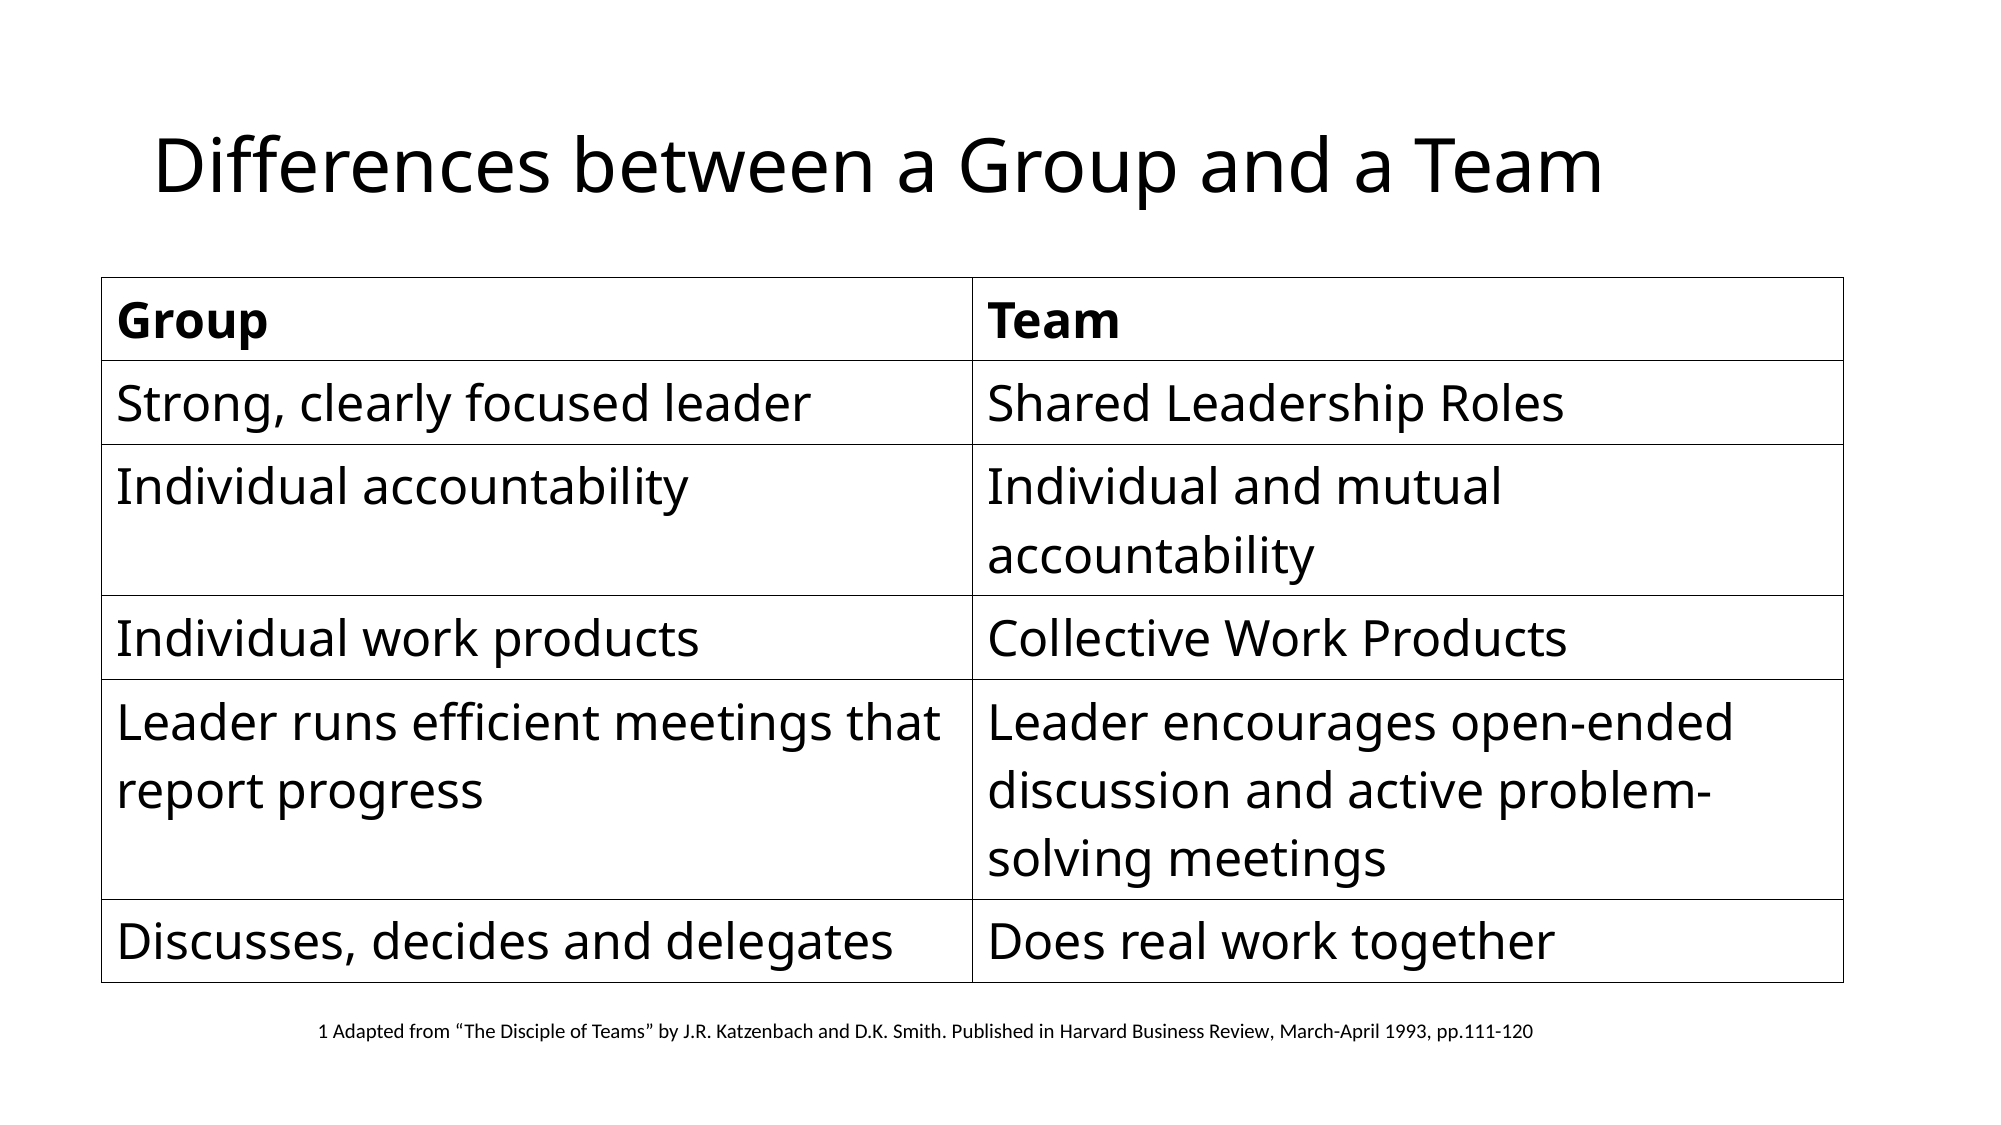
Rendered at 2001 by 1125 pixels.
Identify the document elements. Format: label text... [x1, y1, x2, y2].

table_cell Collective Work Products [973, 596, 1843, 679]
table_cell Discusses, decides and delegates [102, 900, 972, 982]
table_cell Does real work together [973, 900, 1843, 982]
table_cell Individual work products [102, 596, 972, 679]
table_cell Individual and mutual accountability [973, 445, 1843, 595]
table_cell Leader encourages open-ended discussion and active problem-solving meetings [973, 680, 1843, 899]
table_header Group [102, 278, 972, 360]
table_cell Strong, clearly focused leader [102, 361, 972, 444]
table_cell Shared Leadership Roles [973, 361, 1843, 444]
table_cell Leader runs efficient meetings that report progress [102, 680, 972, 899]
text_box 1 Adapted from “The Disciple of Teams” by J.R. Katzenbach and D.K. Smith. Published in Harvard Business Review, March-April 1993, pp.111-120 [303, 1010, 1697, 1075]
title Differences between a Group and a Team [137, 59, 1863, 278]
table_header Team [973, 278, 1843, 360]
table_cell Individual accountability [102, 445, 972, 595]
